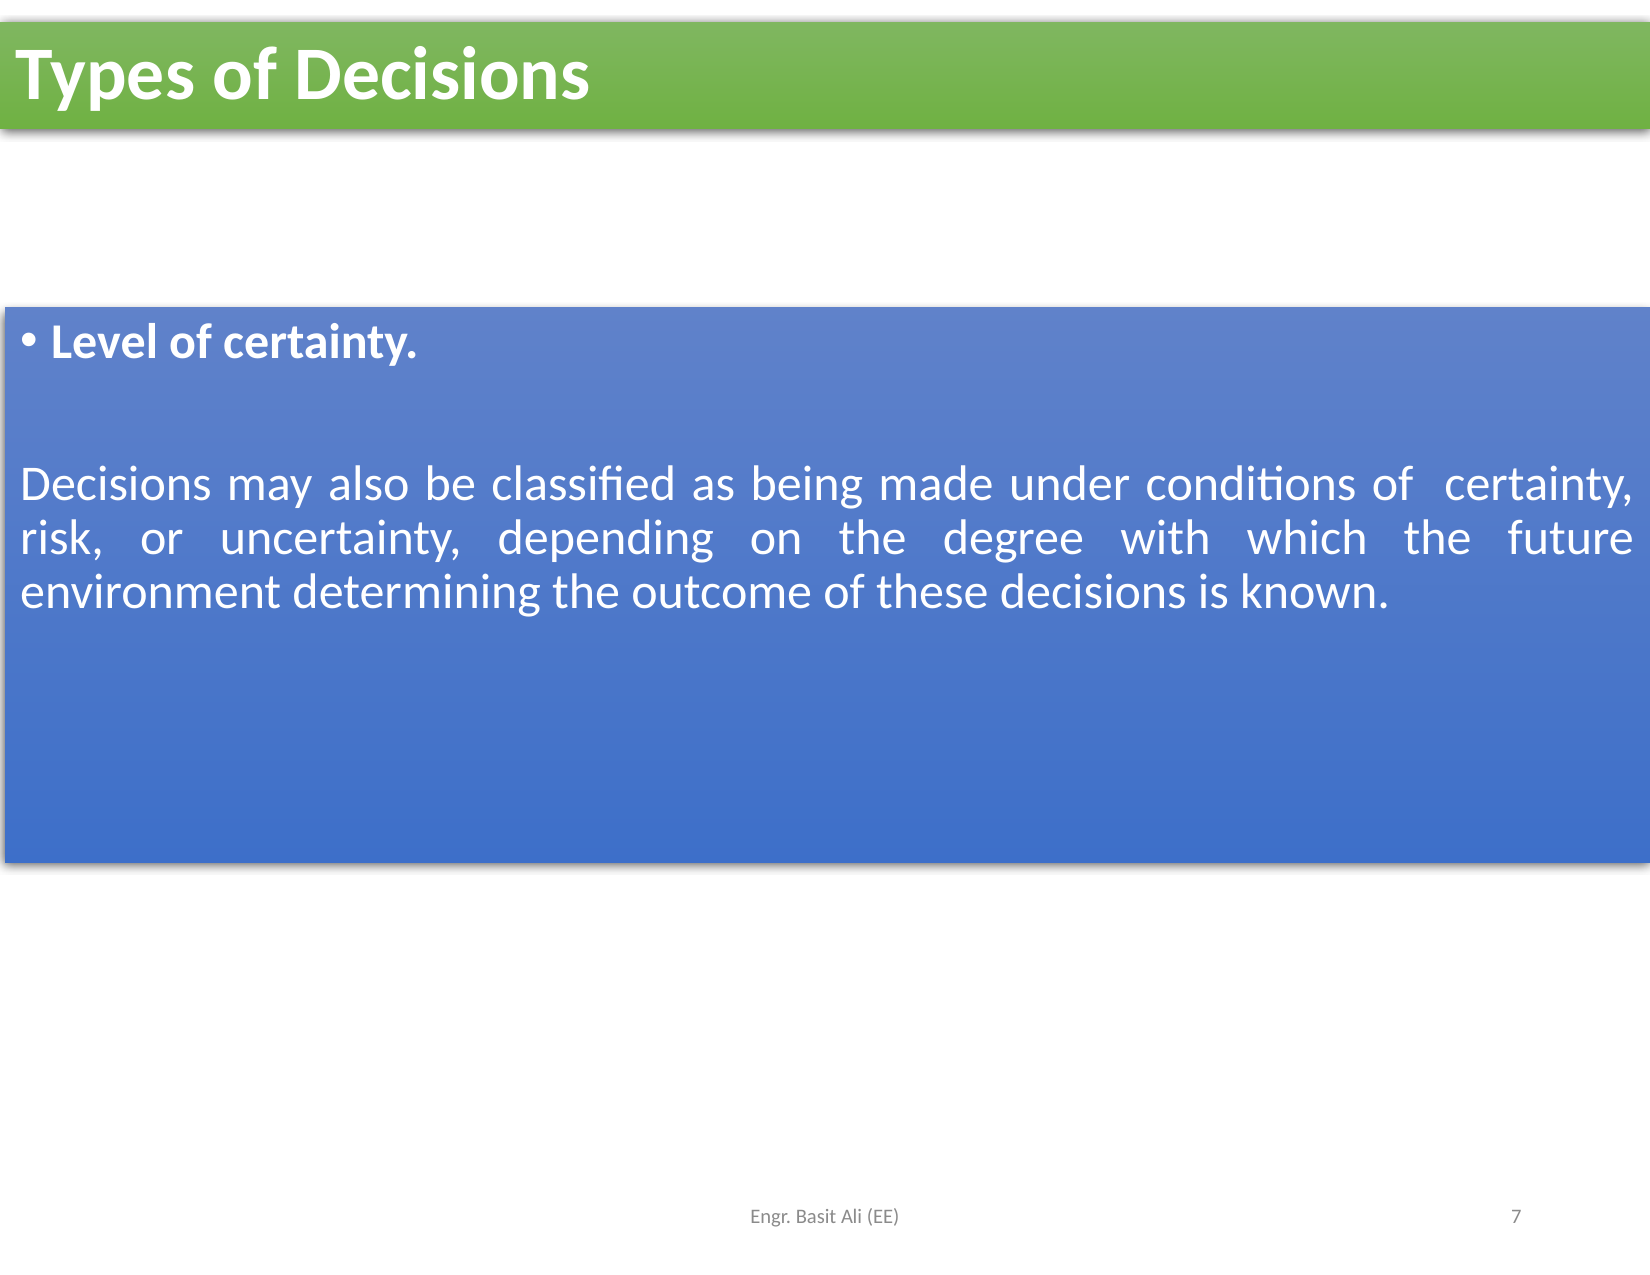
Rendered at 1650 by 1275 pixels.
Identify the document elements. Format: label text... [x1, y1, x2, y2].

title Types of Decisions [0, 22, 1650, 129]
slide_number 7 [1165, 1181, 1537, 1250]
footer Engr. Basit Ali (EE) [546, 1181, 1104, 1250]
list Level of certainty. Decisions may also be classified as being made under conditions of certainty, risk, or uncertainty, depending on the degree with which the future environment determining the outcome of these decisions is known. [5, 307, 1650, 863]
